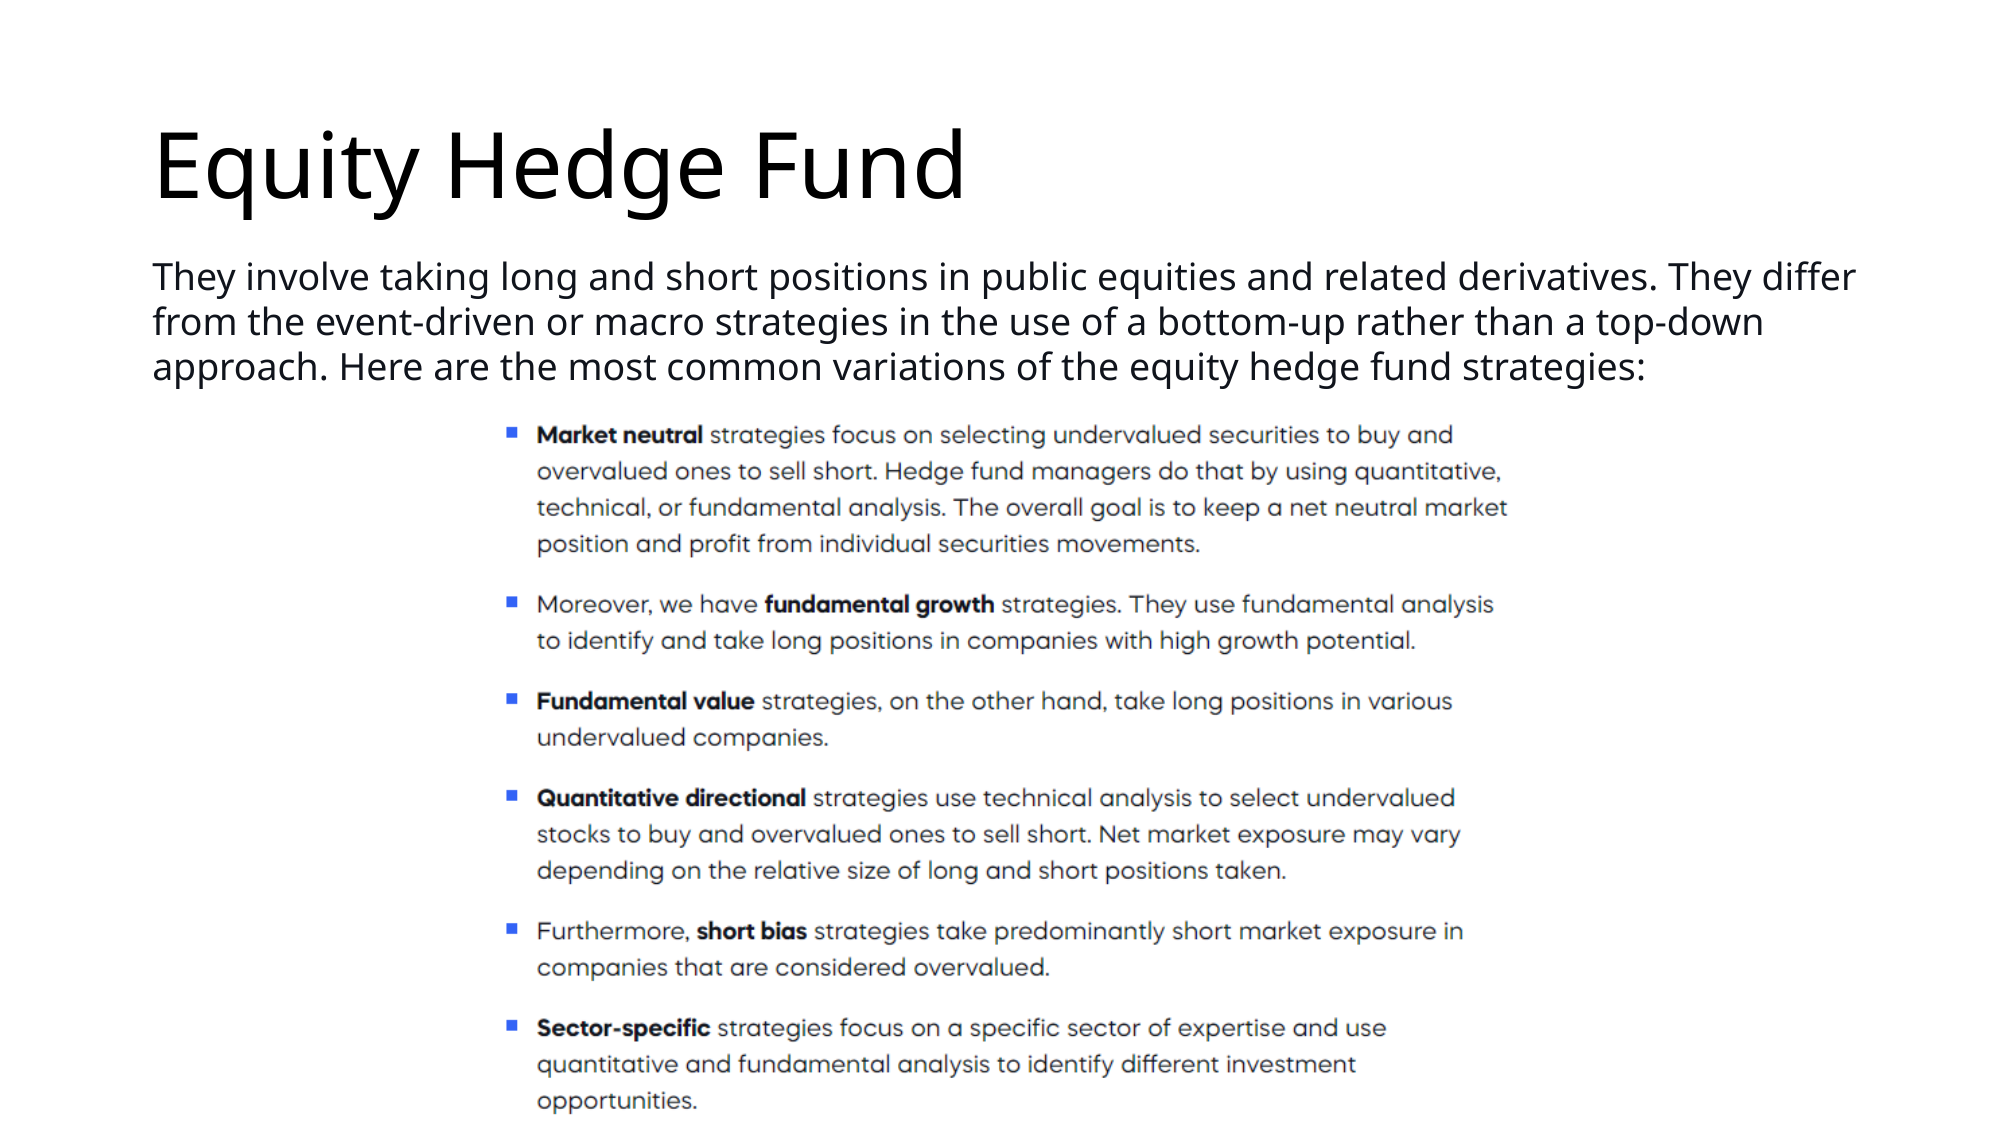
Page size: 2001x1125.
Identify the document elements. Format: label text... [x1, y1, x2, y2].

text_box They involve taking long and short positions in public equities and related derivatives. They differ from the event-driven or macro strategies in the use of a bottom-up rather than a top-down approach. Here are the most common variations of the equity hedge fund strategies: [137, 245, 1960, 396]
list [477, 411, 1523, 1125]
title Equity Hedge Fund [137, 59, 1863, 245]
